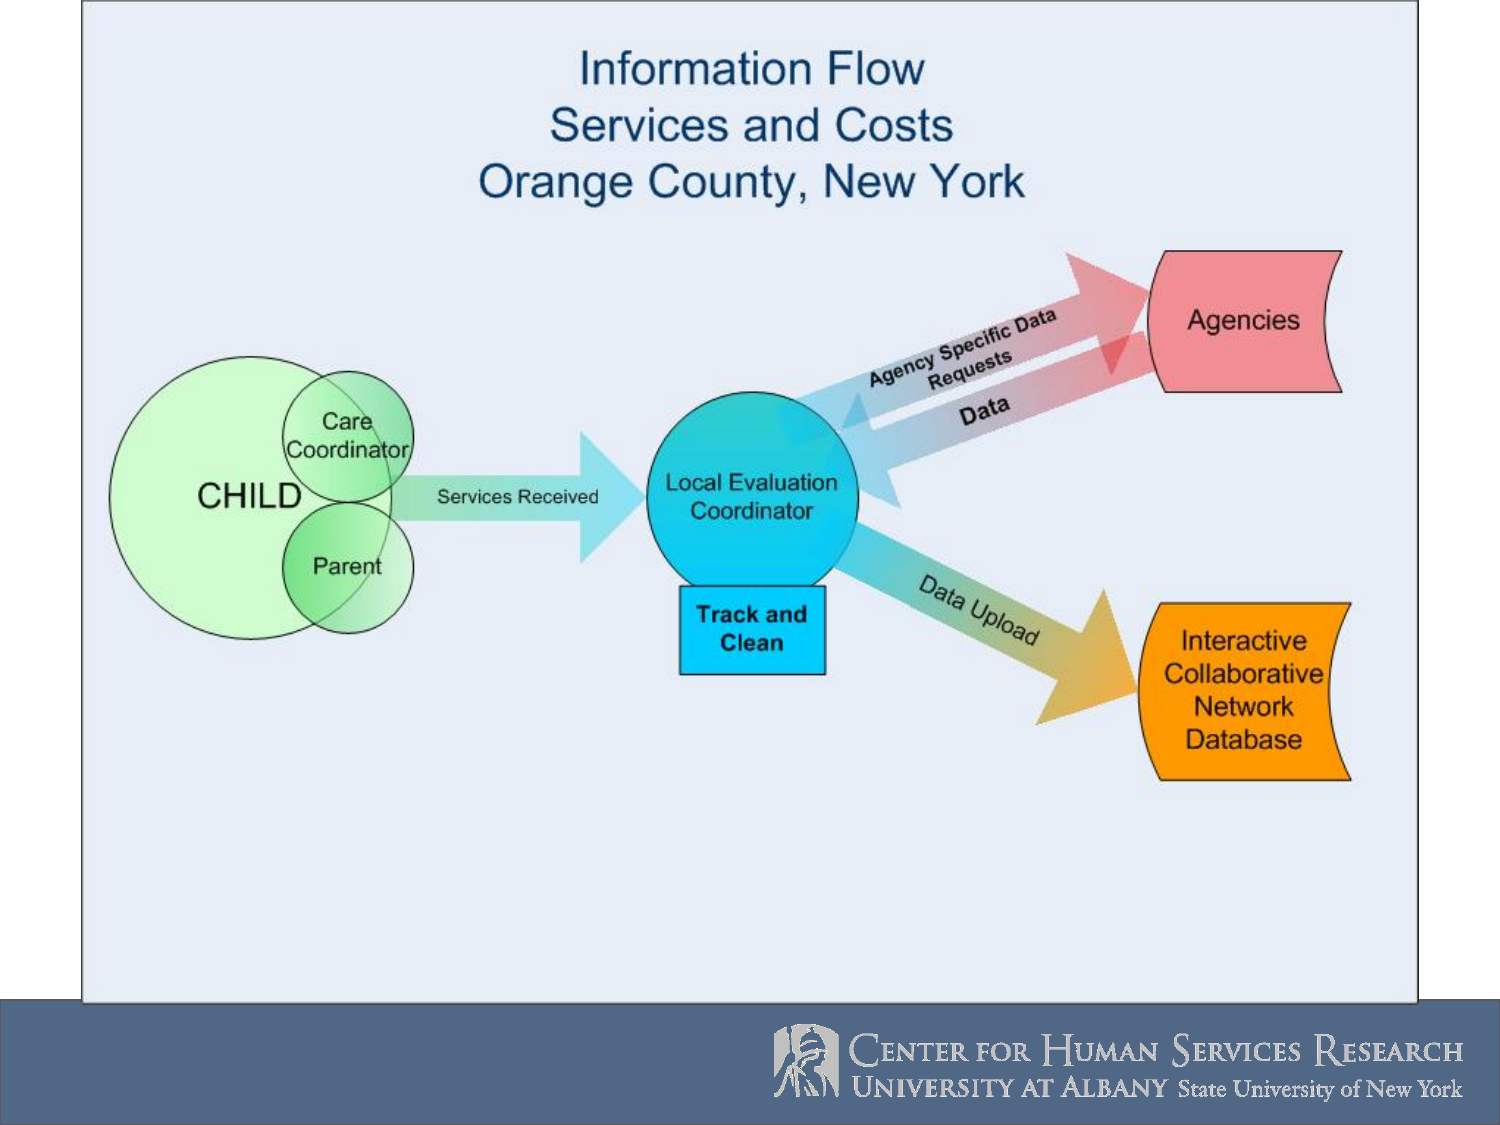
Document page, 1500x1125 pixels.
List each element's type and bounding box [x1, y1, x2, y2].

picture [80, 0, 1419, 1005]
picture [774, 1024, 1463, 1102]
